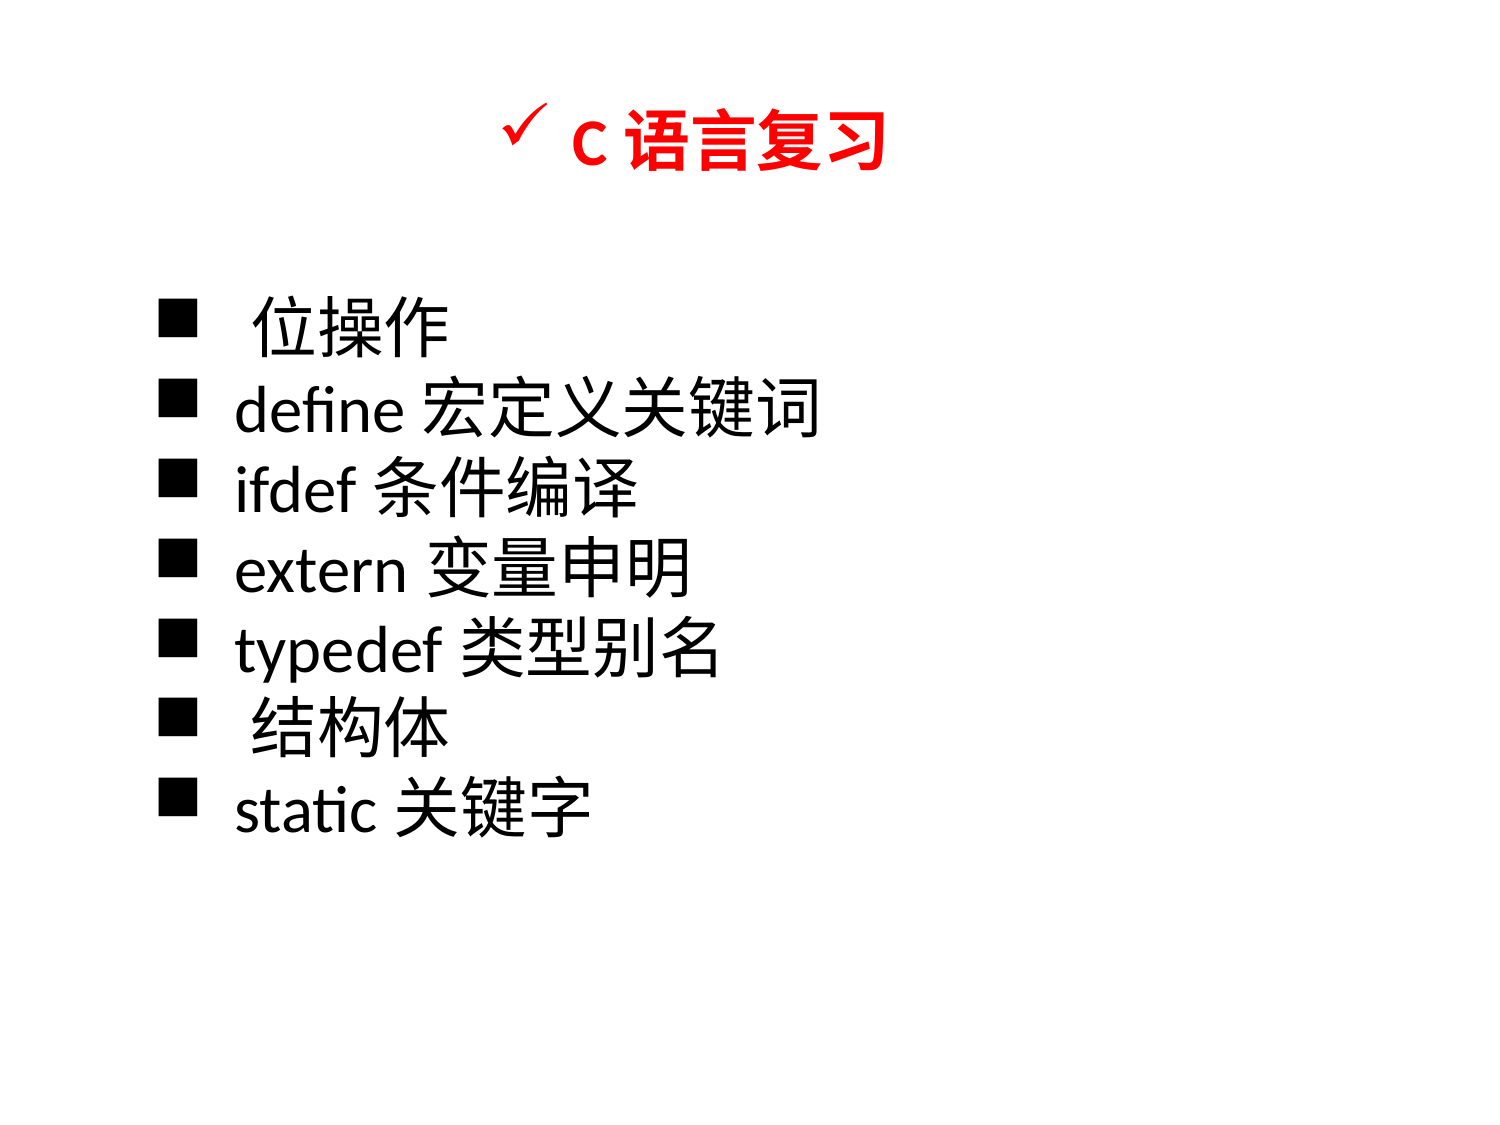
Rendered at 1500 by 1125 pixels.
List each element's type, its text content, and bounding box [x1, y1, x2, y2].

text_box C语言复习 [482, 91, 1140, 187]
text_box 位操作 define宏定义关键词 ifdef条件编译 extern变量申明 typedef类型别名 结构体 static关键字 [138, 278, 838, 854]
